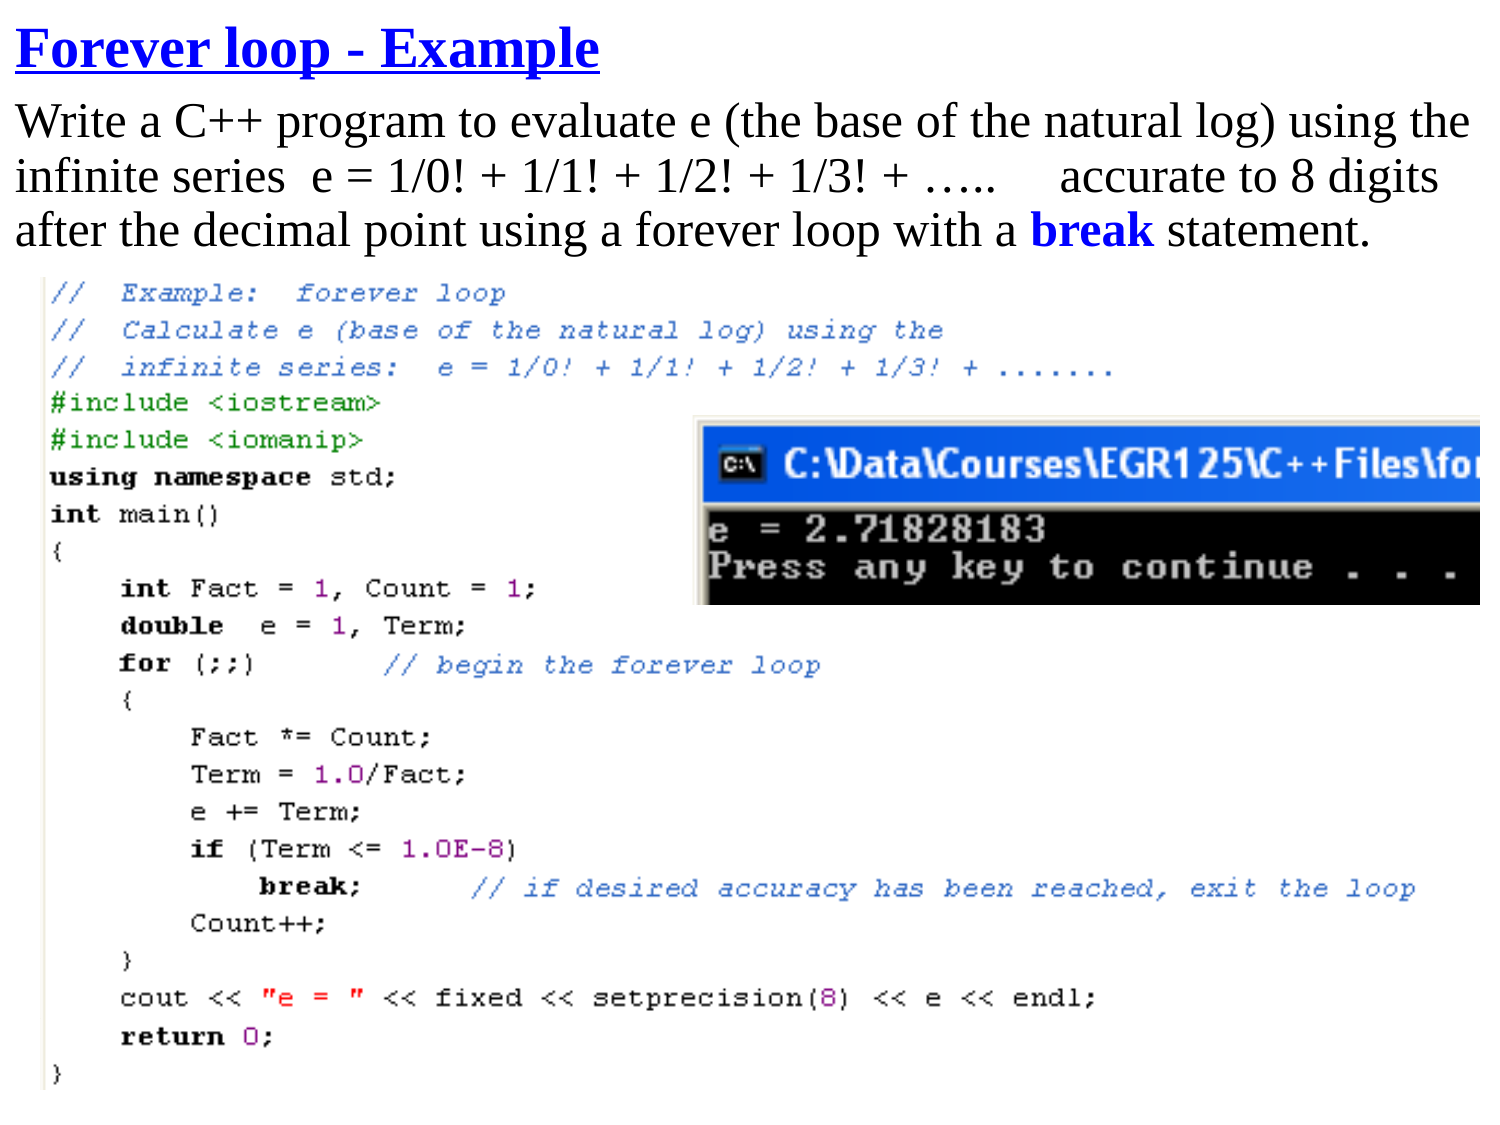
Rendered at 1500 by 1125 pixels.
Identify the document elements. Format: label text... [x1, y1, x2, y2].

text_box Write a C++ program to evaluate e (the base of the natural log) using the infinite series e = 1/0! + 1/1! + 1/2! + 1/3! + ….. accurate to 8 digits after the decimal point using a forever loop with a break statement. [0, 87, 1500, 265]
title Forever loop - Example [0, 0, 1500, 87]
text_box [40, 277, 1481, 1090]
